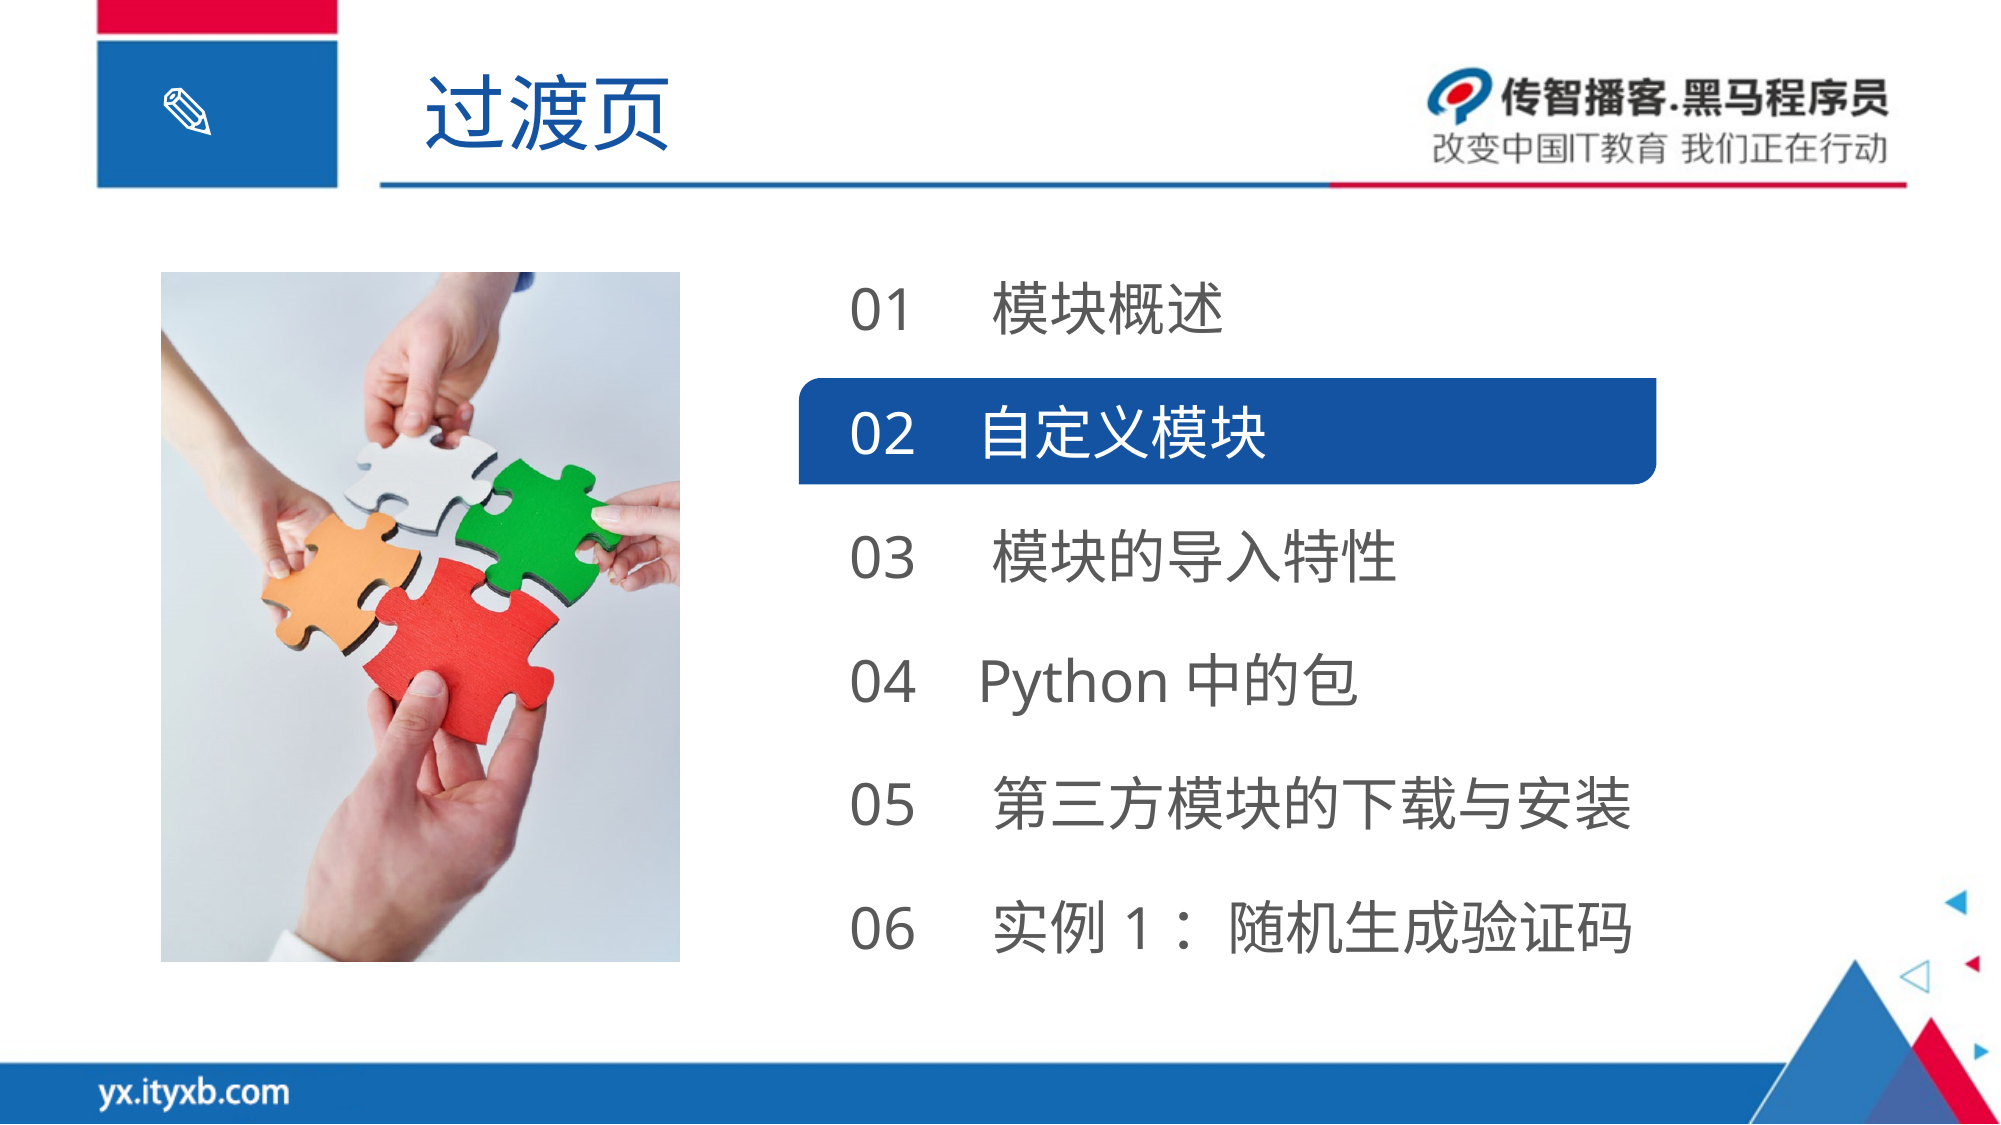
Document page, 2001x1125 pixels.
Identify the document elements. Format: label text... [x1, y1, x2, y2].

text_box 过渡页 [409, 53, 899, 169]
text_box 05 第三方模块的下载与安装 [849, 767, 1657, 838]
text_box 06 实例1：随机生成验证码 [849, 891, 1657, 962]
text_box 01 模块概述 [849, 272, 1657, 343]
picture [0, 0, 2000, 1124]
text_box 02 自定义模块 [849, 395, 1657, 467]
text_box 04 Python中的包 [849, 643, 1657, 714]
text_box 03 模块的导入特性 [849, 519, 1657, 590]
text_box [797, 376, 1658, 486]
